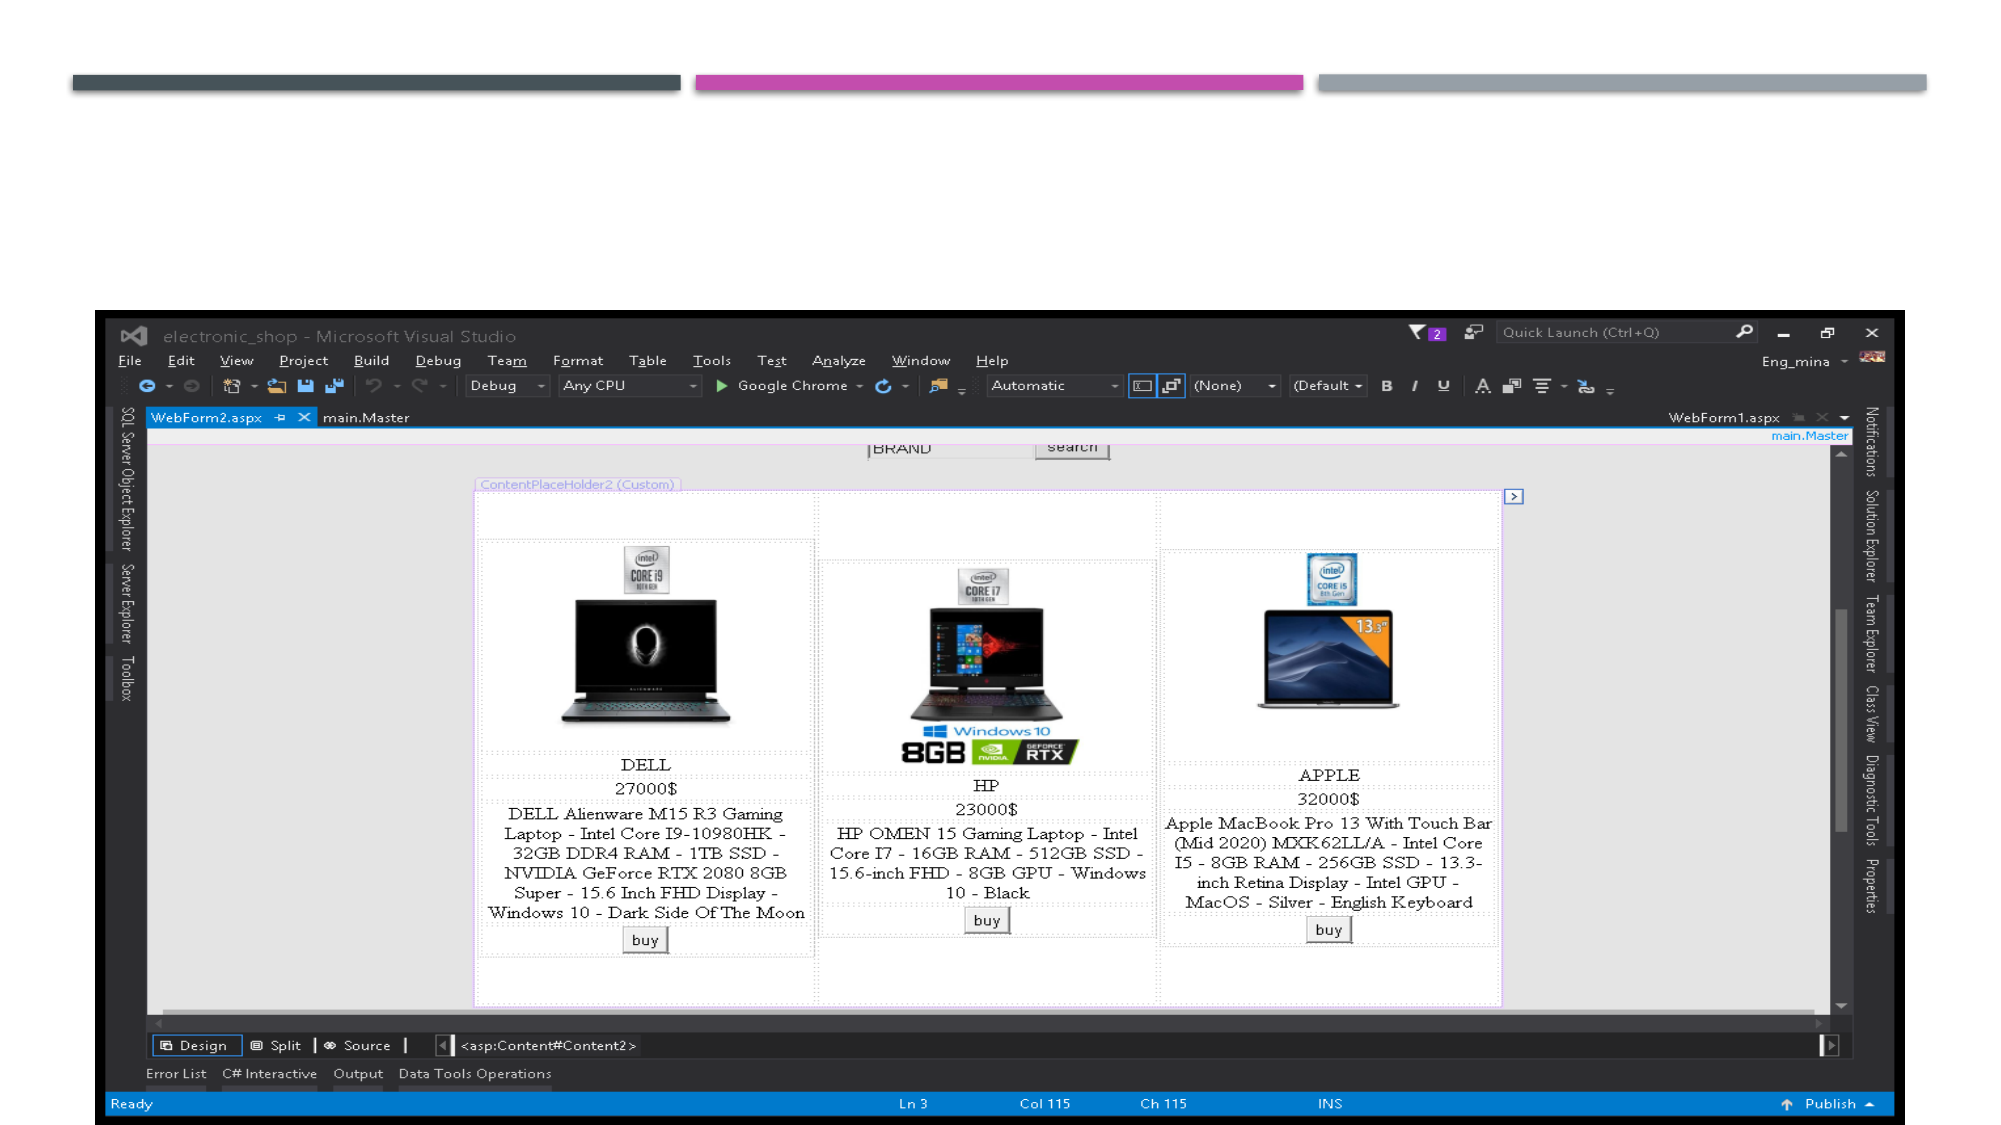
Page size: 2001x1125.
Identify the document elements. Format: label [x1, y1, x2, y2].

list [94, 309, 1906, 1125]
